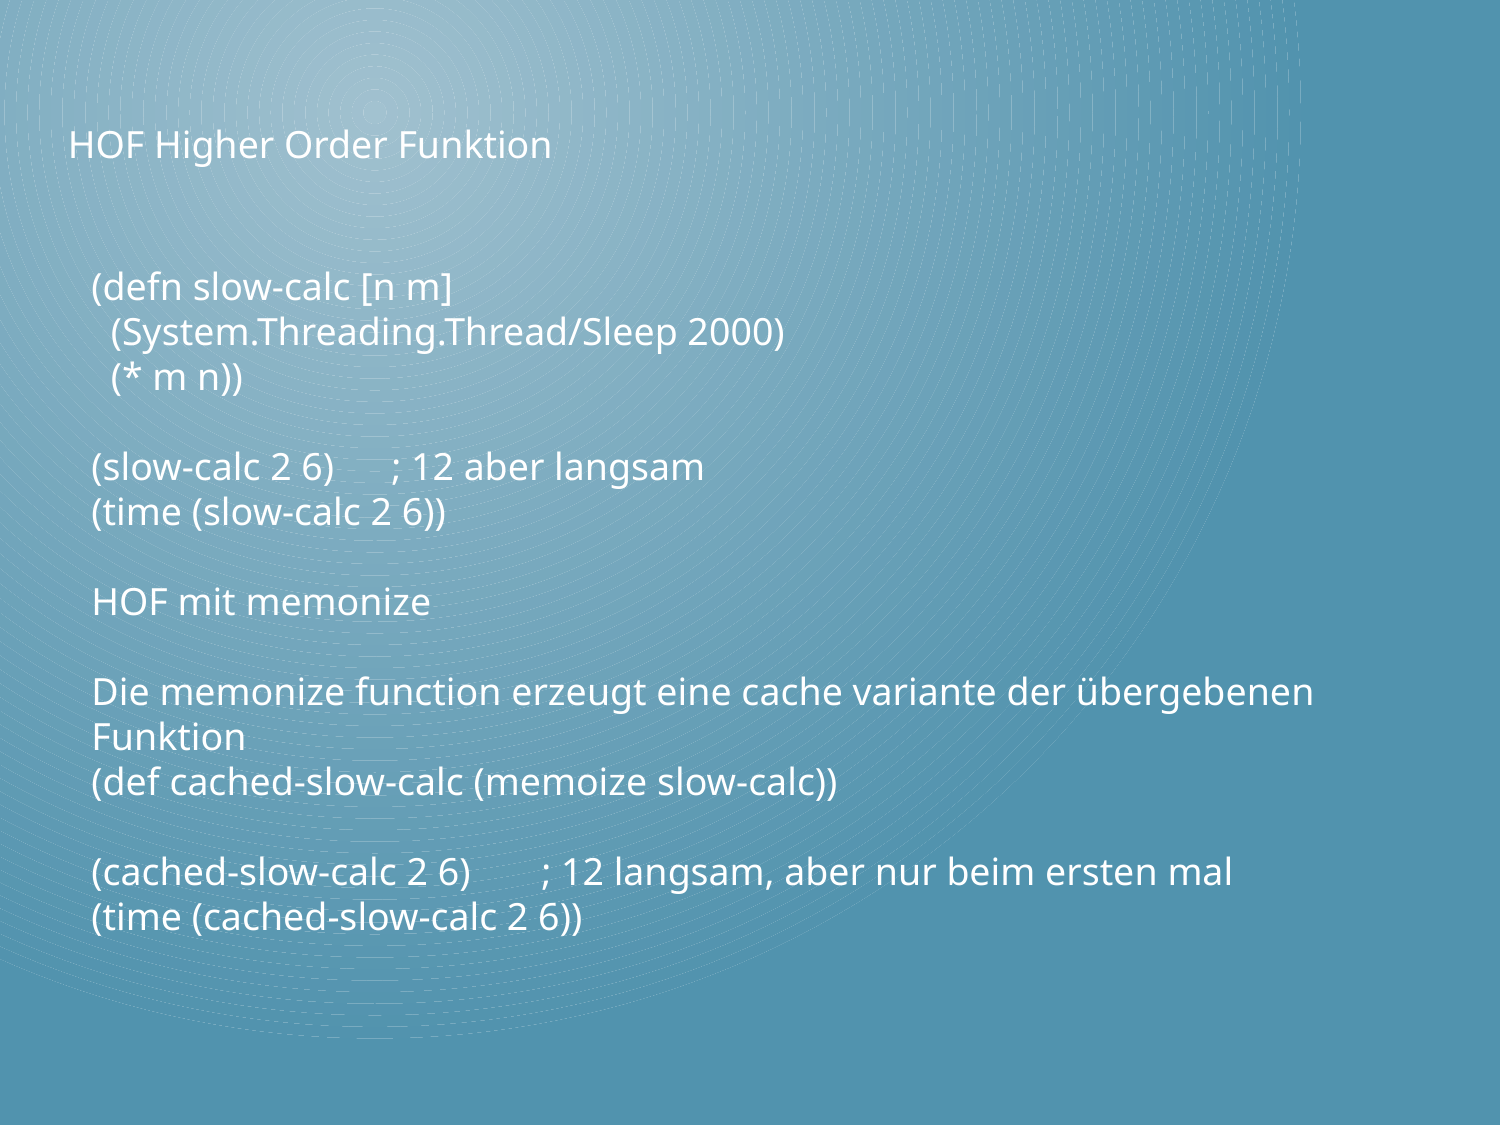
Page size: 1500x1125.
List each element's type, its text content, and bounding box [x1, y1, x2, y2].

text_box HOF Higher Order Funktion [53, 113, 739, 174]
text_box (defn slow-calc [n m] (System.Threading.Thread/Sleep 2000) (* m n)) (slow-calc 2 6) ; 12 aber langsam (time (slow-calc 2 6)) HOF mit memonize Die memonize function erzeugt eine cache variante der übergebenen Funktion (def cached-slow-calc (memoize slow-calc)) (cached-slow-calc 2 6) ; 12 langsam, aber nur beim ersten mal (time (cached-slow-calc 2 6)) [76, 255, 1353, 991]
